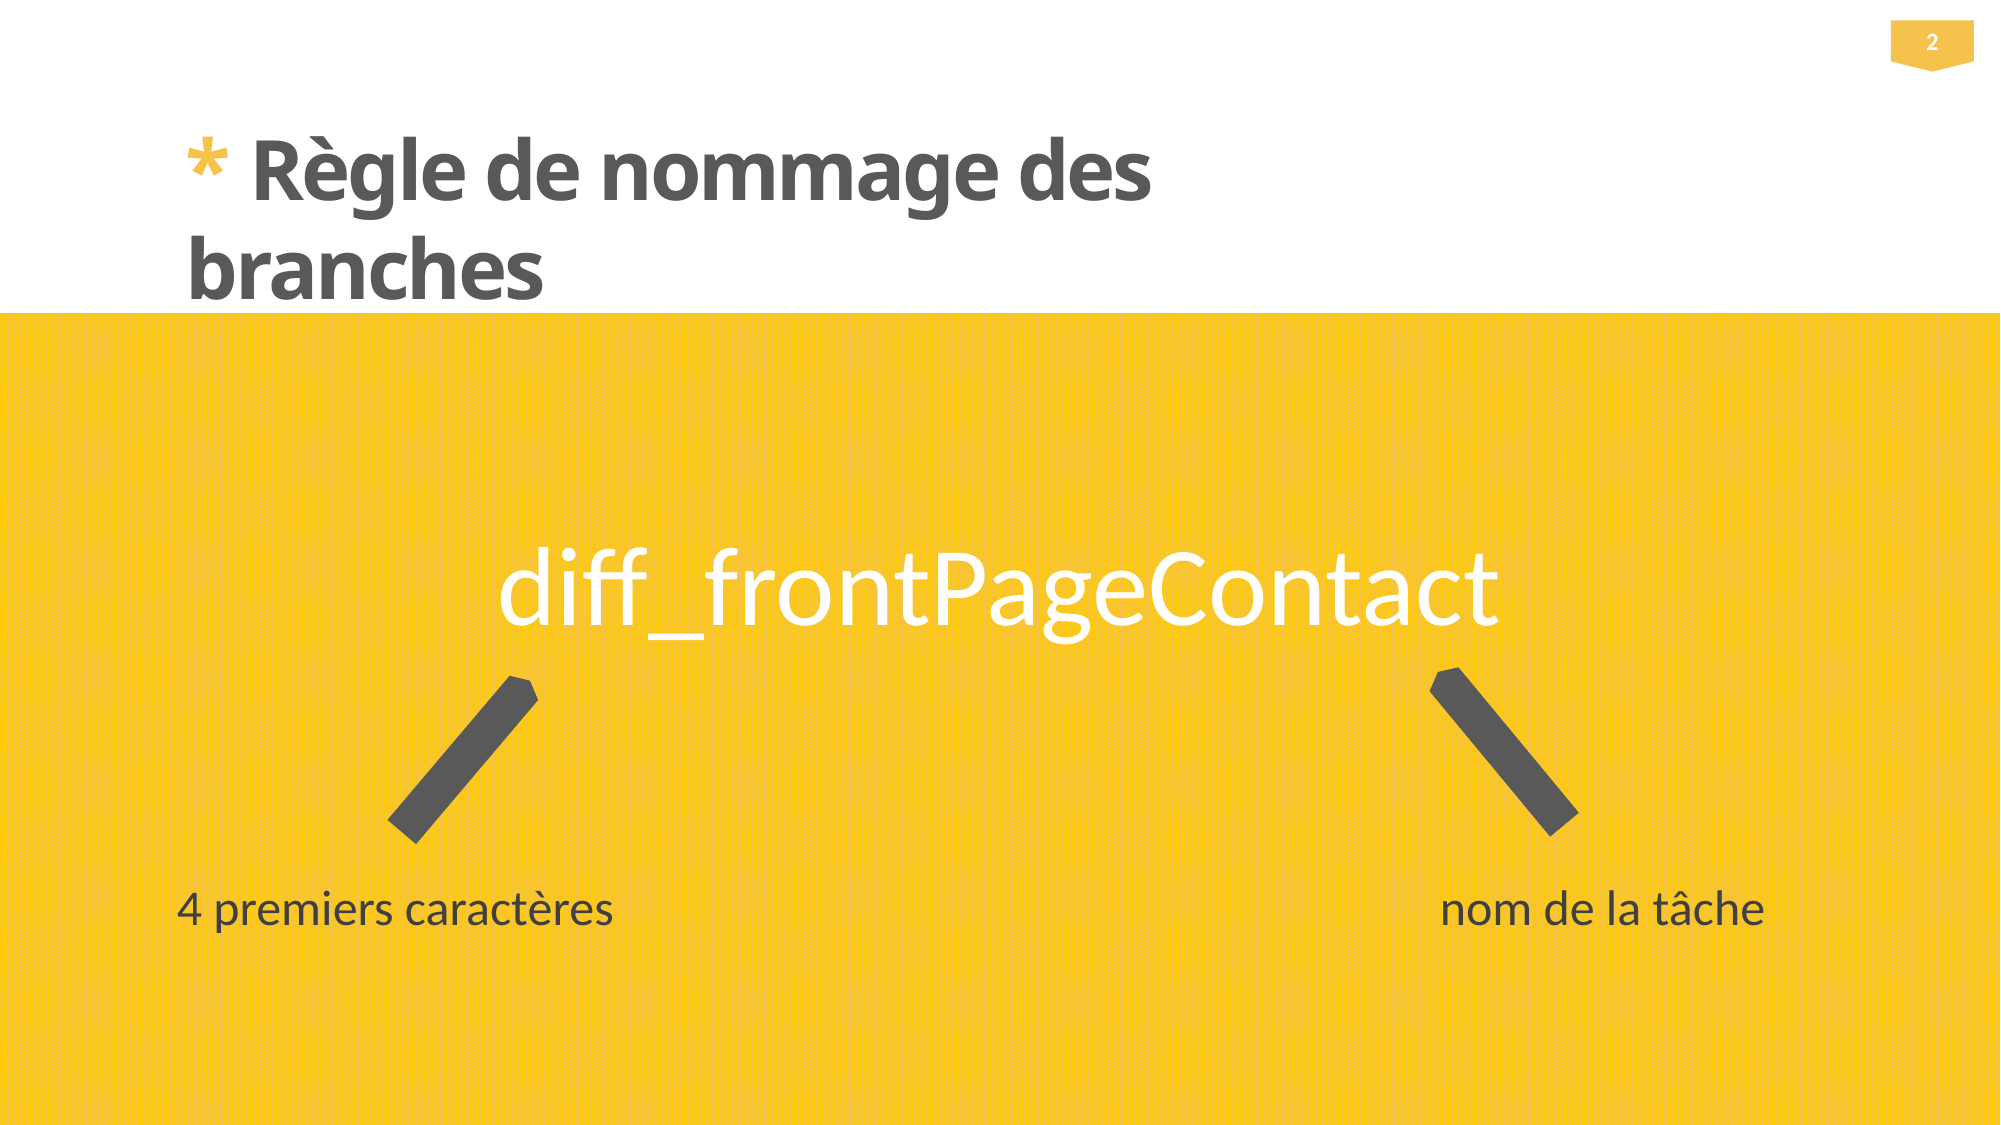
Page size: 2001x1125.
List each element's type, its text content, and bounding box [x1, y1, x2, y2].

text_box nom de la tâche [1425, 867, 1781, 943]
text_box 2 [1889, 19, 1975, 73]
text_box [1402, 727, 1602, 768]
text_box [0, 312, 2000, 1125]
text_box * Règle de nommage des branches [170, 109, 1503, 208]
text_box diff_frontPageContact [483, 506, 1517, 656]
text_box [367, 737, 566, 778]
text_box 4 premiers caractères [162, 867, 630, 943]
